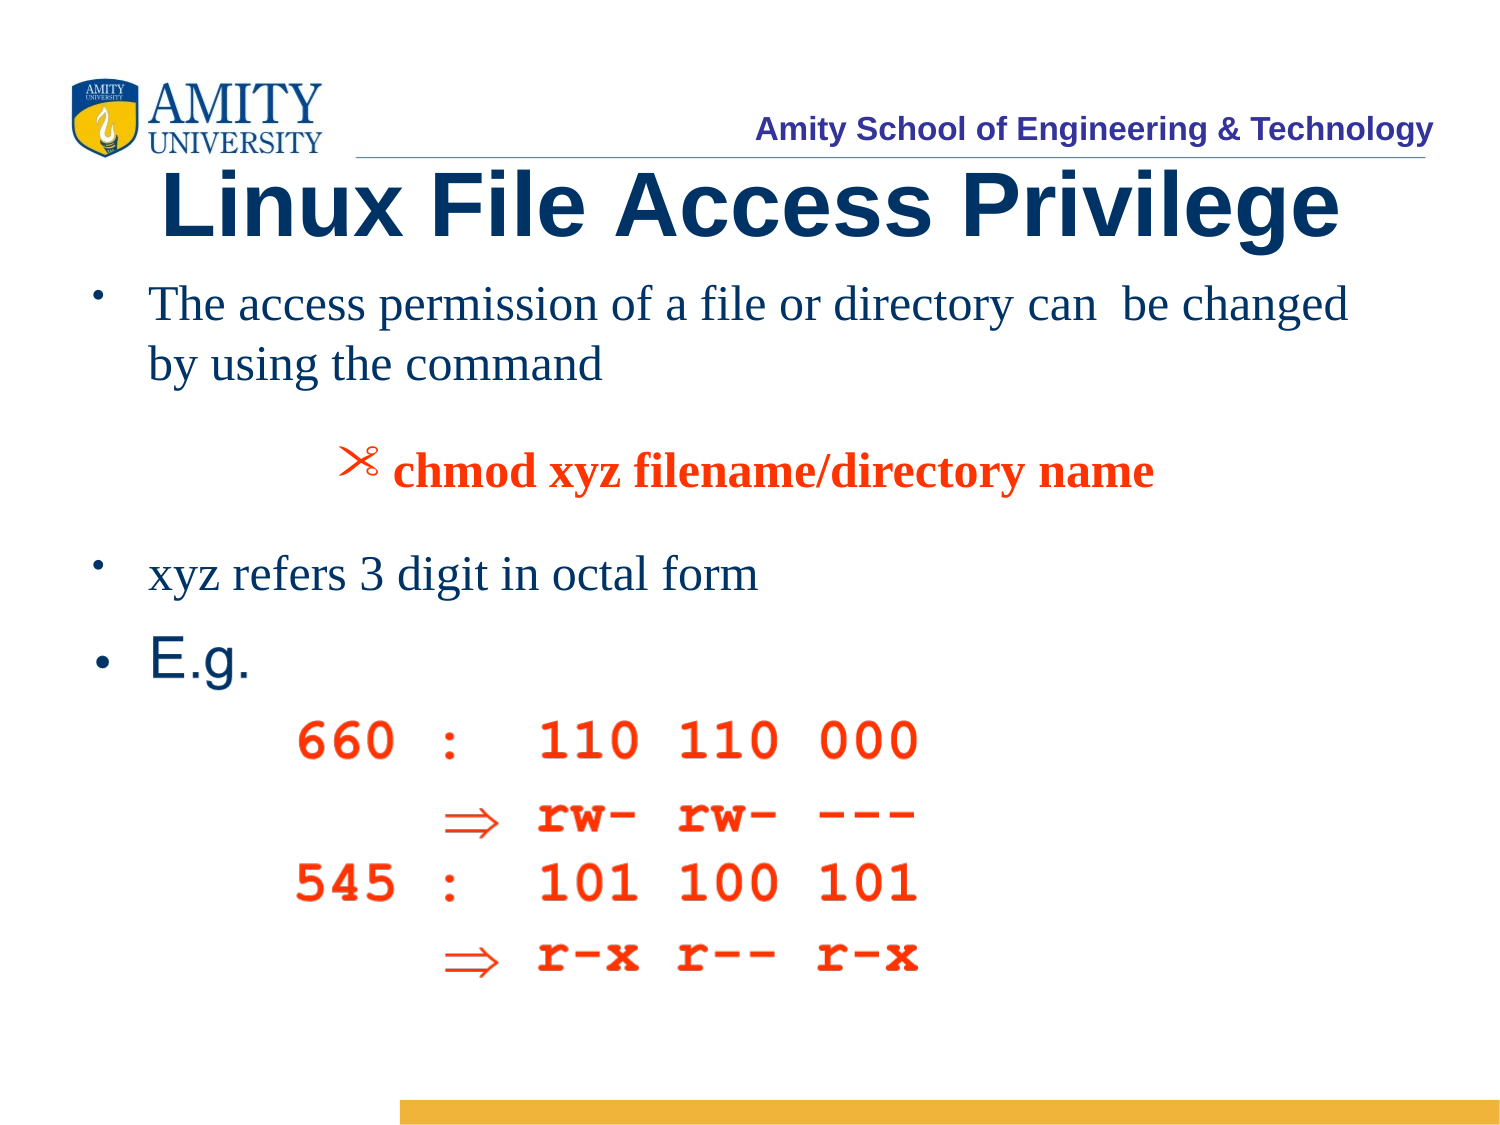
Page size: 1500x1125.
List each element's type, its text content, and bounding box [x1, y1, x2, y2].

picture [1095, 126, 1102, 137]
picture [1351, 125, 1359, 137]
picture [903, 126, 910, 137]
picture [1332, 126, 1339, 137]
picture [1045, 126, 1052, 137]
picture [1223, 130, 1229, 137]
picture [763, 122, 769, 131]
text_box The access permission of a file or directory can be changed by using the command chmod xyz filename/directory name xyz refers 3 digit in octal form [75, 262, 1425, 1005]
picture [0, 0, 1500, 188]
picture [87, 602, 927, 1125]
picture [795, 126, 801, 137]
picture [1193, 125, 1200, 137]
picture [943, 125, 951, 137]
picture [1064, 125, 1071, 137]
picture [1401, 125, 1408, 137]
text_box Linux File Access Privilege [75, 137, 1425, 262]
picture [1312, 126, 1319, 137]
picture [785, 126, 791, 137]
picture [1381, 125, 1389, 137]
picture [923, 125, 931, 137]
picture [1174, 126, 1181, 137]
picture [981, 125, 989, 137]
